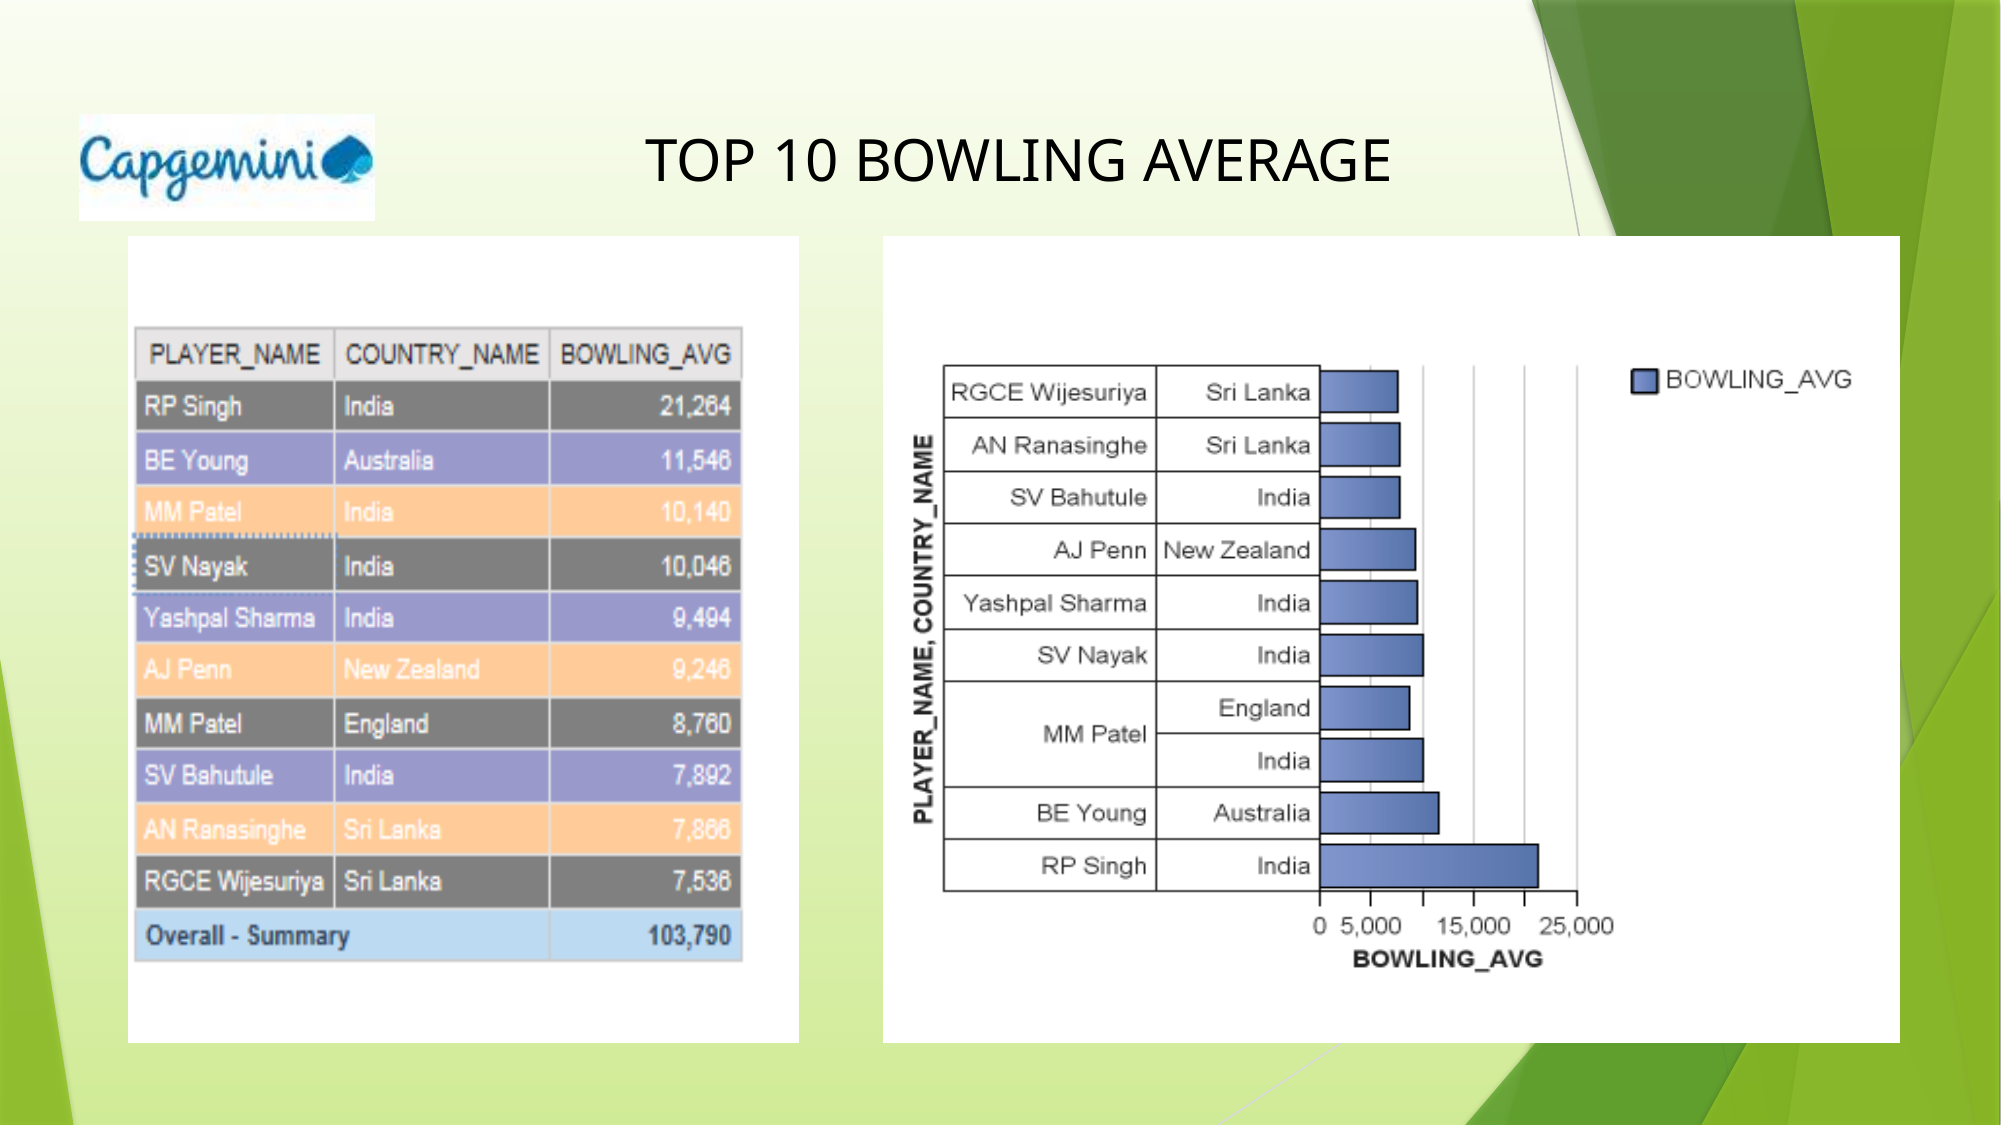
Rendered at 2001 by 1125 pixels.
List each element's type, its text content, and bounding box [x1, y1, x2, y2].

text_box TOP 10 BOWLING AVERAGE [630, 115, 1408, 200]
picture [127, 235, 800, 1044]
picture [883, 235, 1900, 1044]
picture [78, 113, 375, 222]
